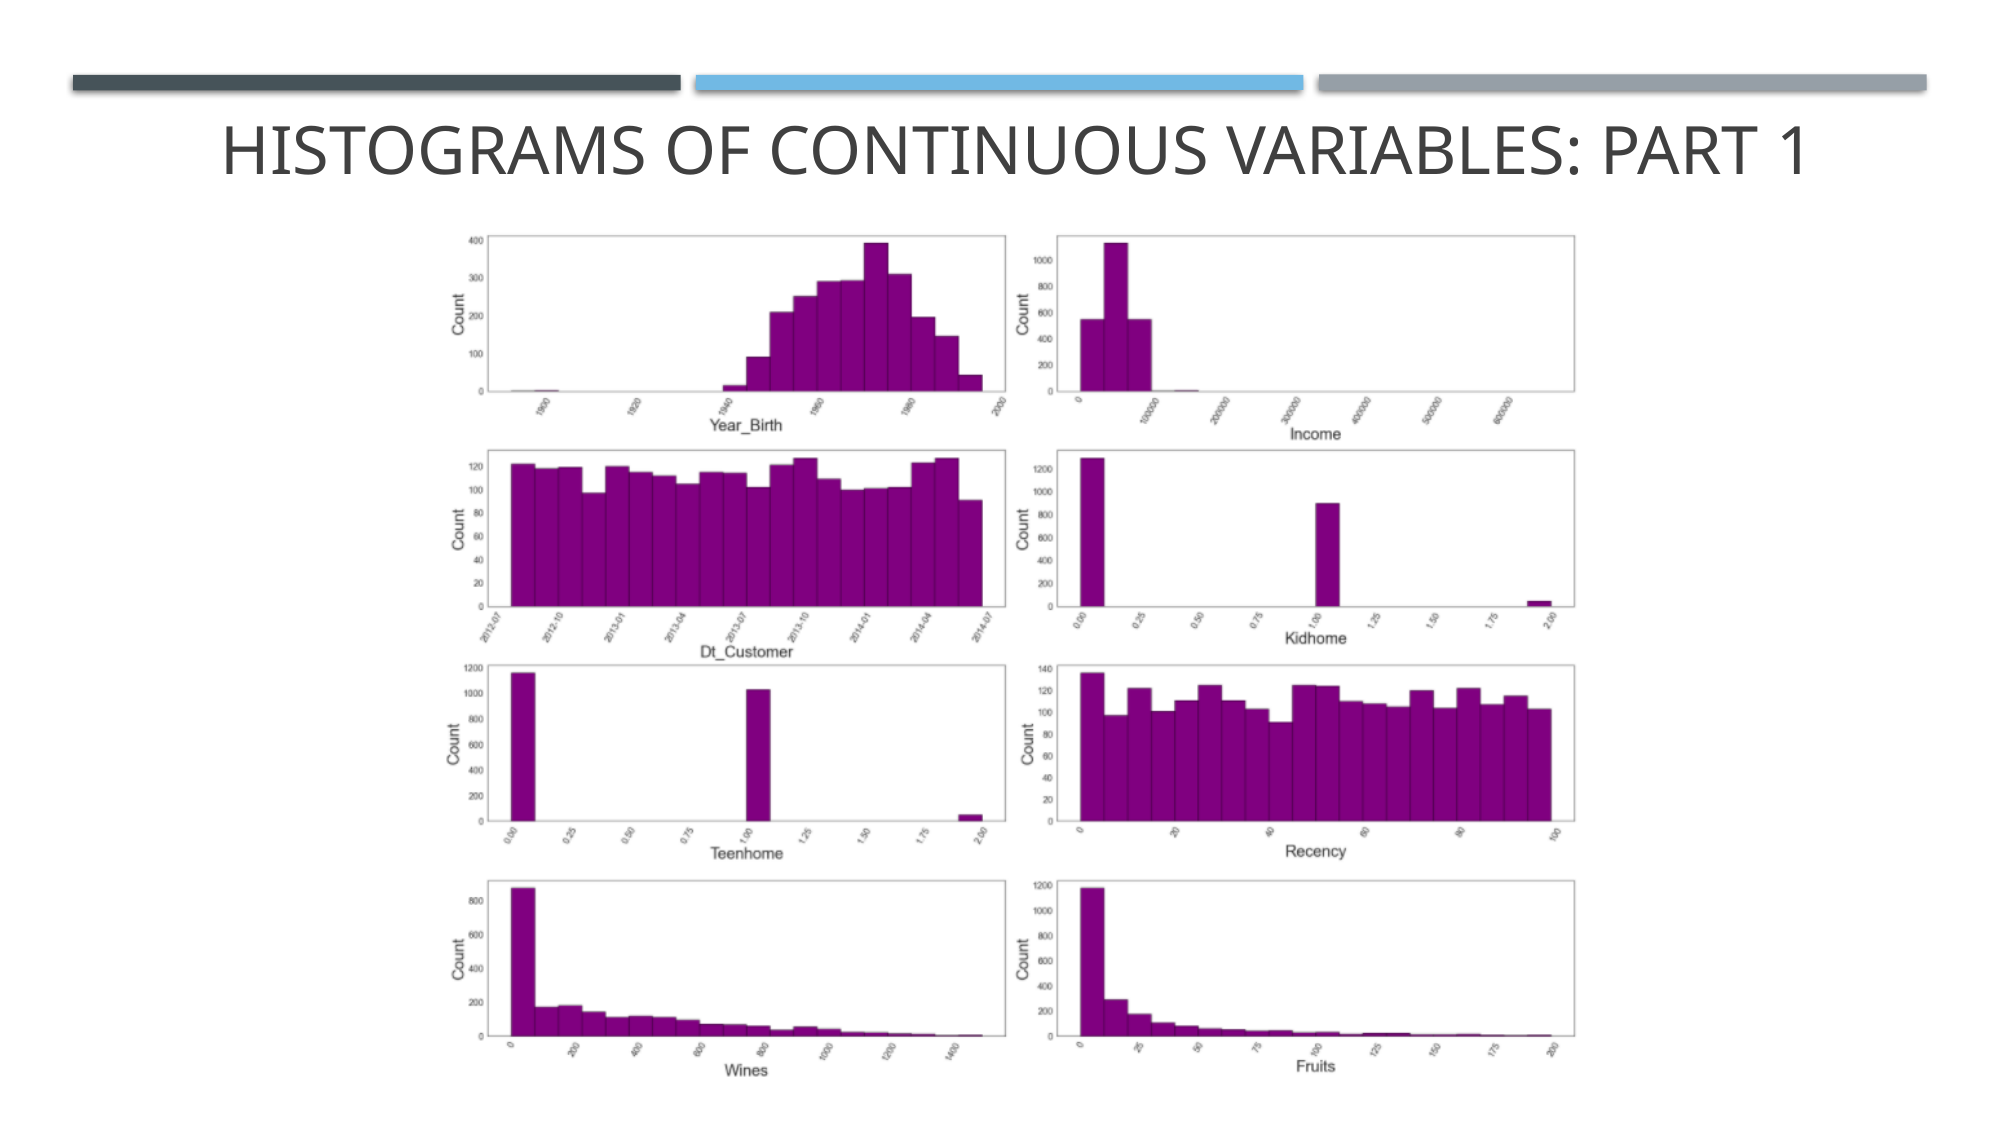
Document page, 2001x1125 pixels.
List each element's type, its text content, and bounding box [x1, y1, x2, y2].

title HISTOGRAMS Of Continuous variables: Part 1 [113, 129, 1923, 196]
picture [440, 220, 1597, 1086]
